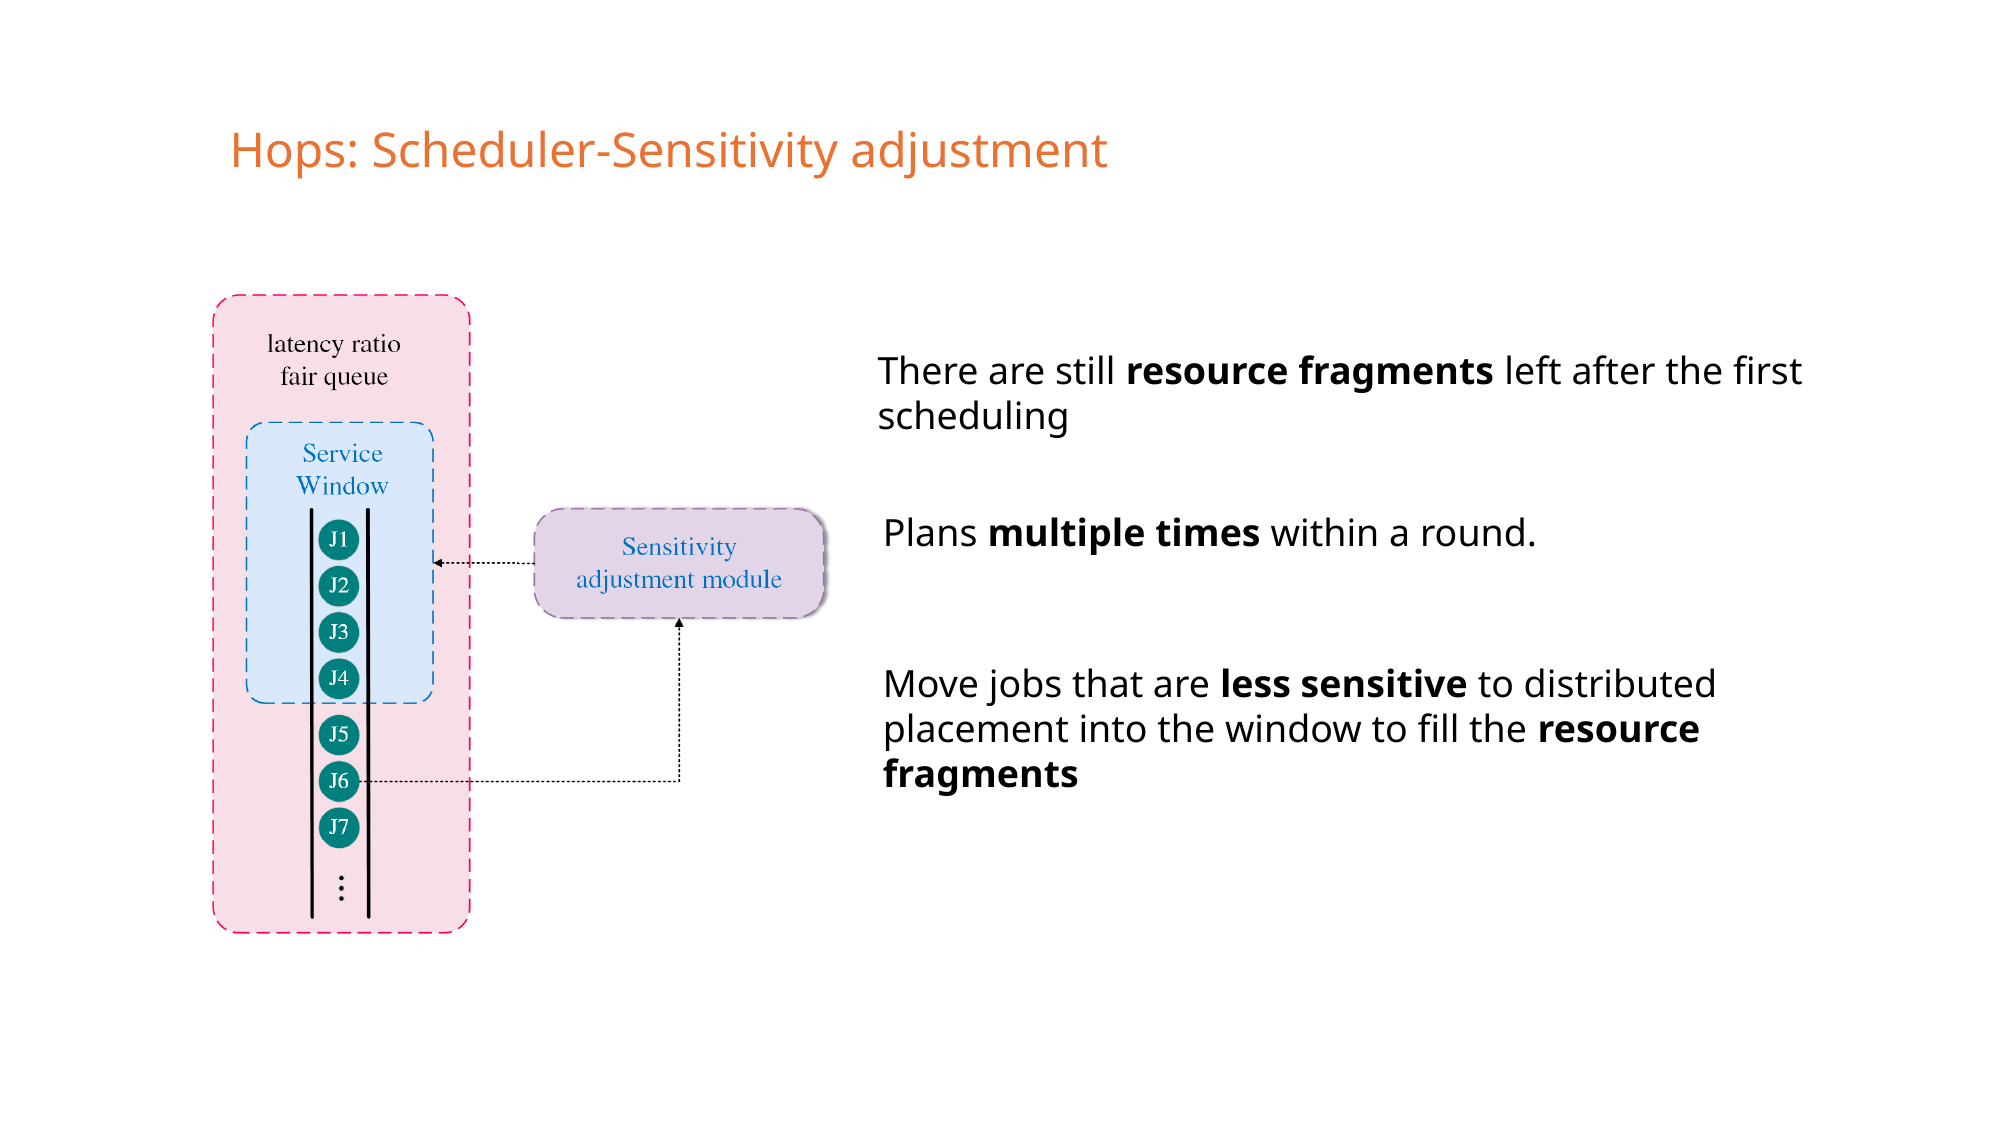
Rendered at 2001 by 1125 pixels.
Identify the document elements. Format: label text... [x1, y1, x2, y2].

text_box Plans multiple times within a round. [868, 501, 1789, 562]
text_box [197, 226, 1830, 1052]
text_box There are still resource fragments left after the first scheduling [862, 339, 1915, 445]
subtitle Hops: Scheduler-Sensitivity adjustment [214, 118, 1830, 207]
picture [210, 293, 833, 934]
text_box Move jobs that are less sensitive to distributed placement into the window to fill the resource fragments [868, 652, 1858, 802]
